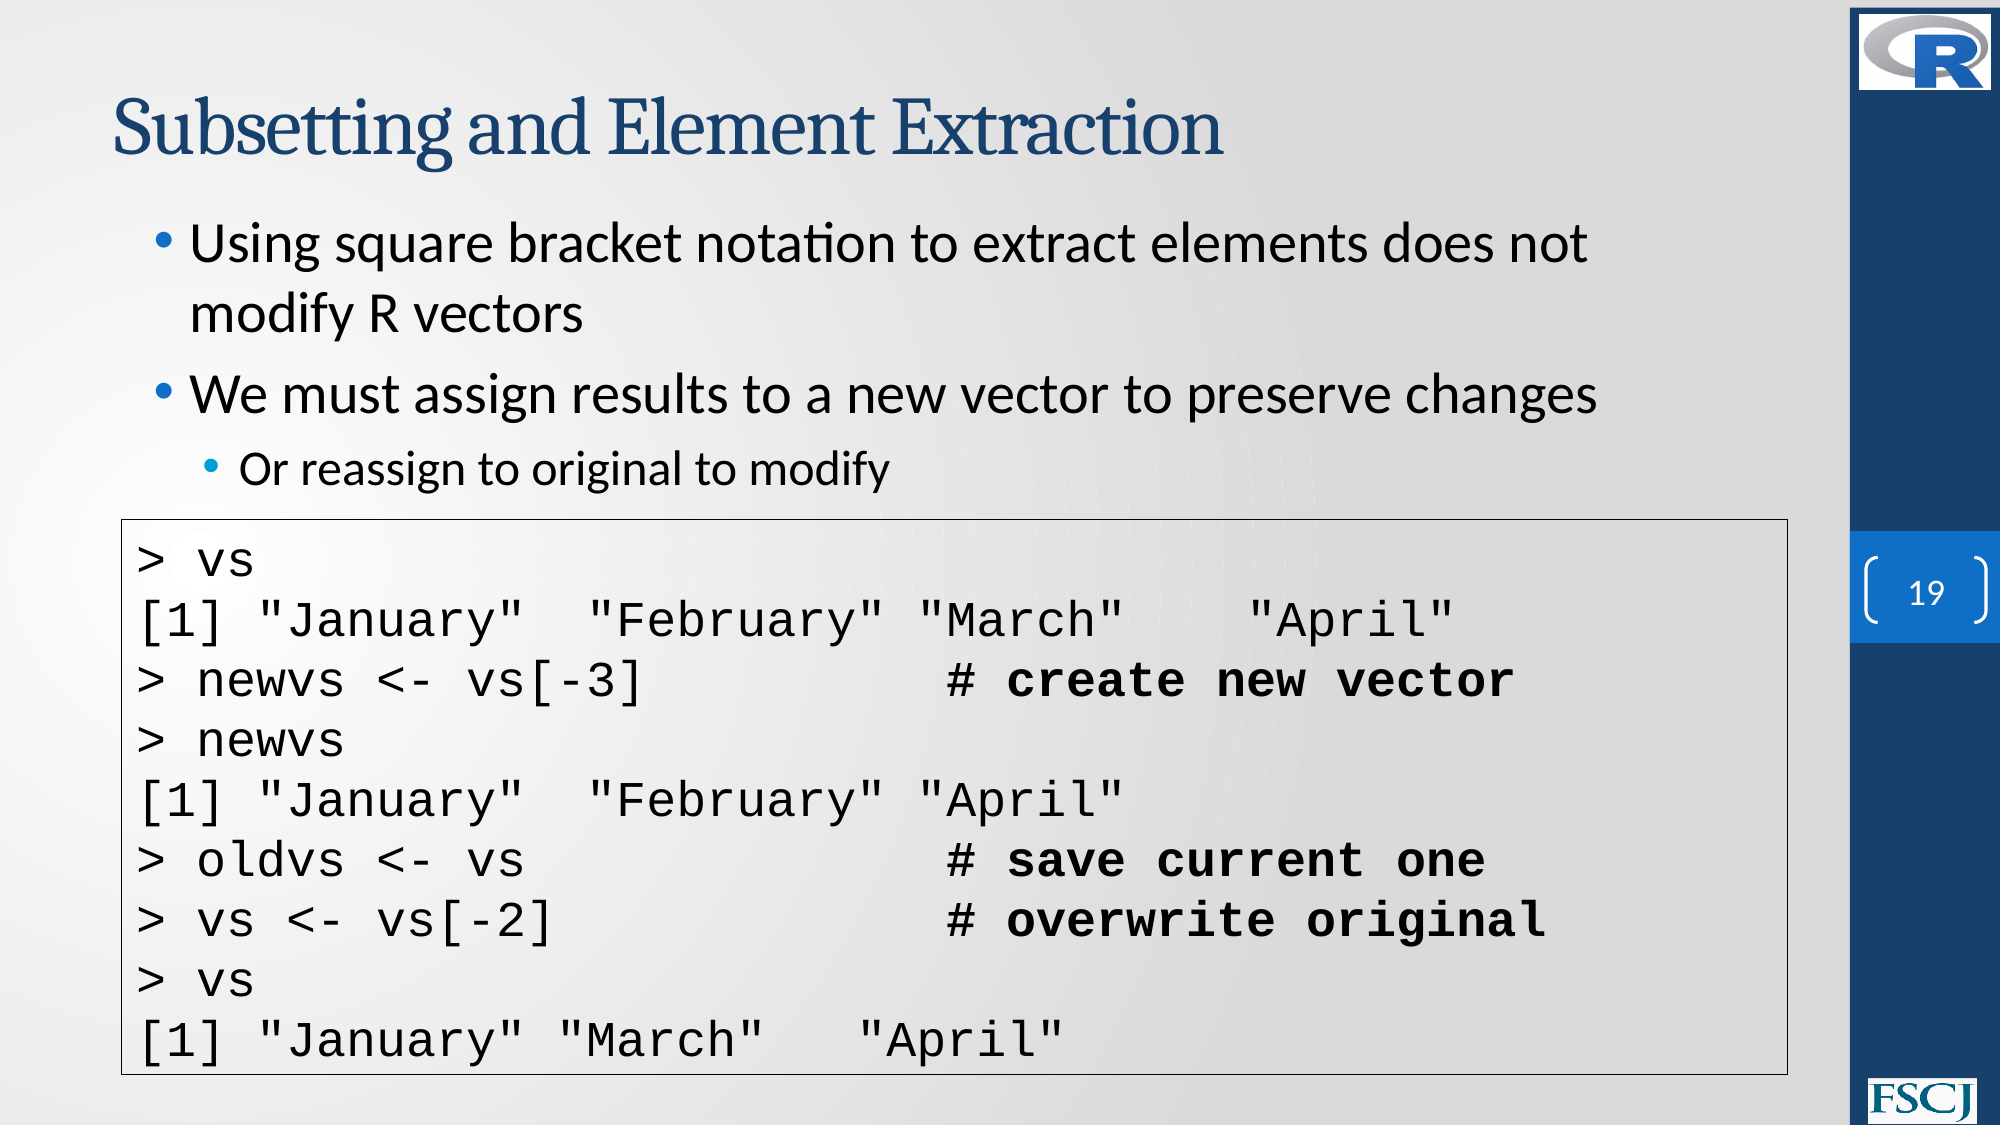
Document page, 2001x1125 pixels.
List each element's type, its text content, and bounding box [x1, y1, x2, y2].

picture [1868, 1078, 1977, 1124]
title Subsetting and Element Extraction [99, 45, 1767, 196]
slide_number 19 [1864, 555, 1988, 624]
text_box > vs [1] "January" "February" "March" "April" > newvs <- vs[-3] # create new vector > newvs [1] "January" "February" "April" > oldvs <- vs # save current one > vs <- vs[-2] # overwrite original > vs [1] "January" "March" "April" [121, 519, 1788, 1075]
picture [1859, 14, 1991, 90]
list Using square bracket notation to extract elements does not modify R vectors We must assign results to a new vector to preserve changes Or reassign to original to modify [99, 196, 1767, 1099]
